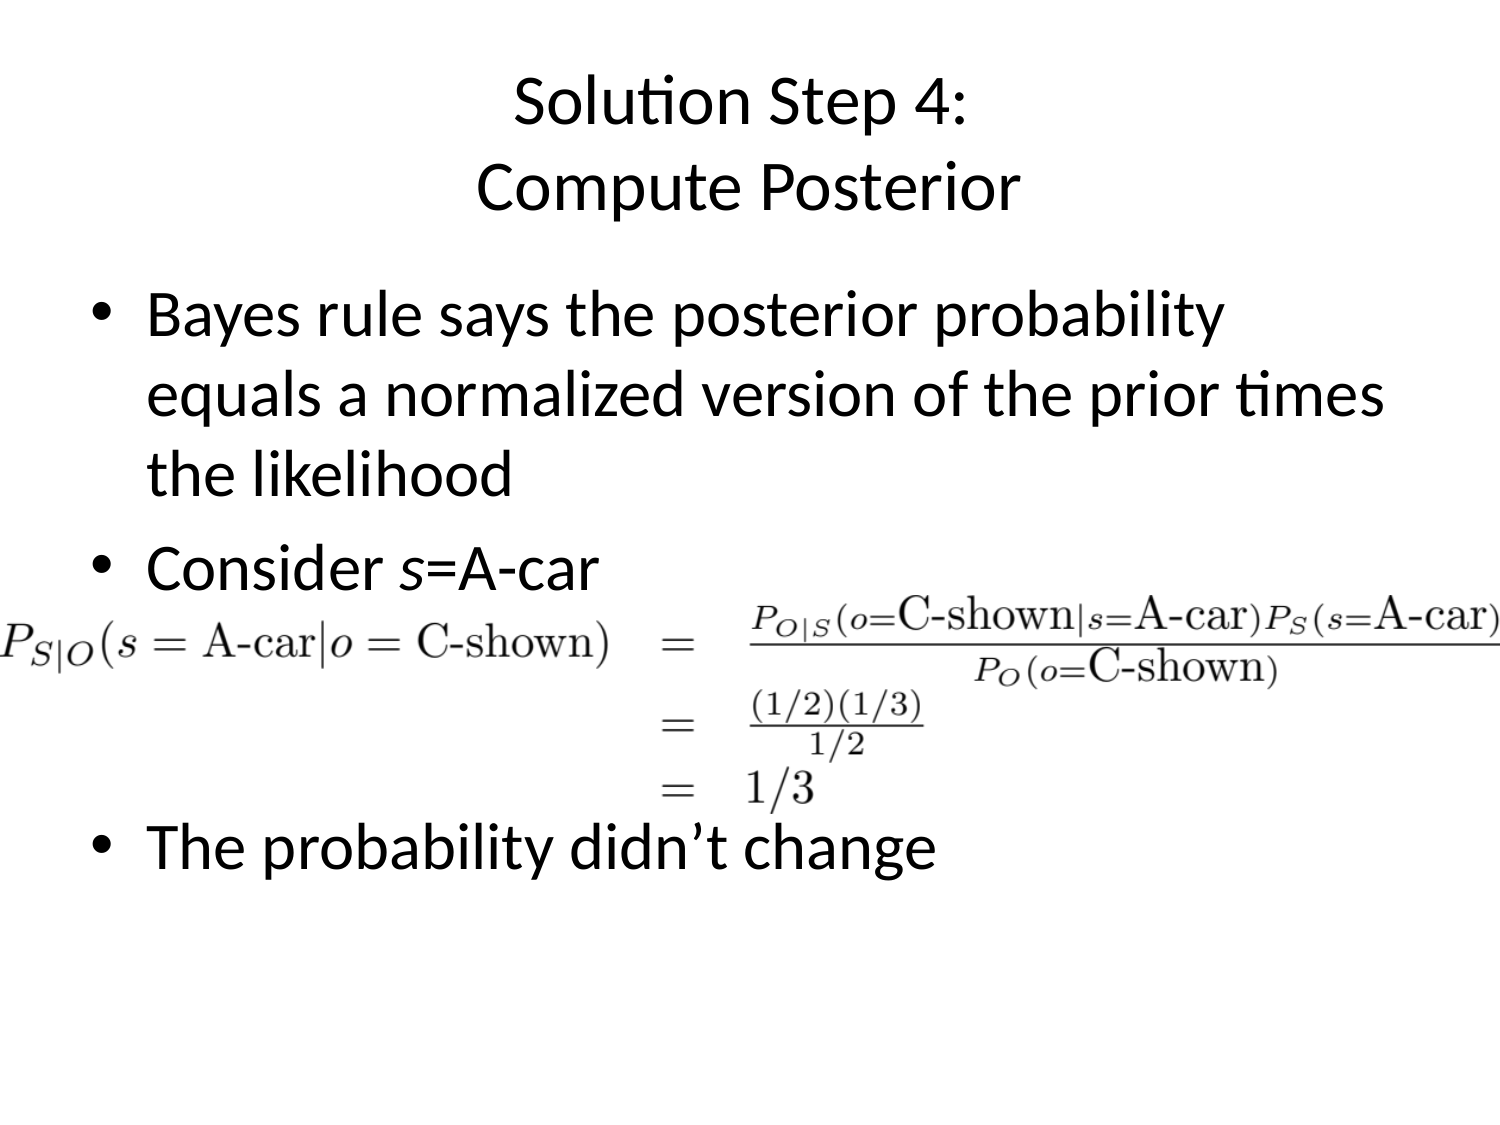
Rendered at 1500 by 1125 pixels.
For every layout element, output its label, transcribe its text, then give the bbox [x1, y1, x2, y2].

title Solution Step 4: Compute Posterior [75, 45, 1425, 233]
list Bayes rule says the posterior probability equals a normalized version of the prior times the likelihood Consider s=A-car The probability didn’t change [75, 822, 1425, 1005]
picture [0, 594, 1500, 814]
list Bayes rule says the posterior probability equals a normalized version of the prior times the likelihood Consider s=A-car The probability didn’t change [75, 262, 1425, 593]
